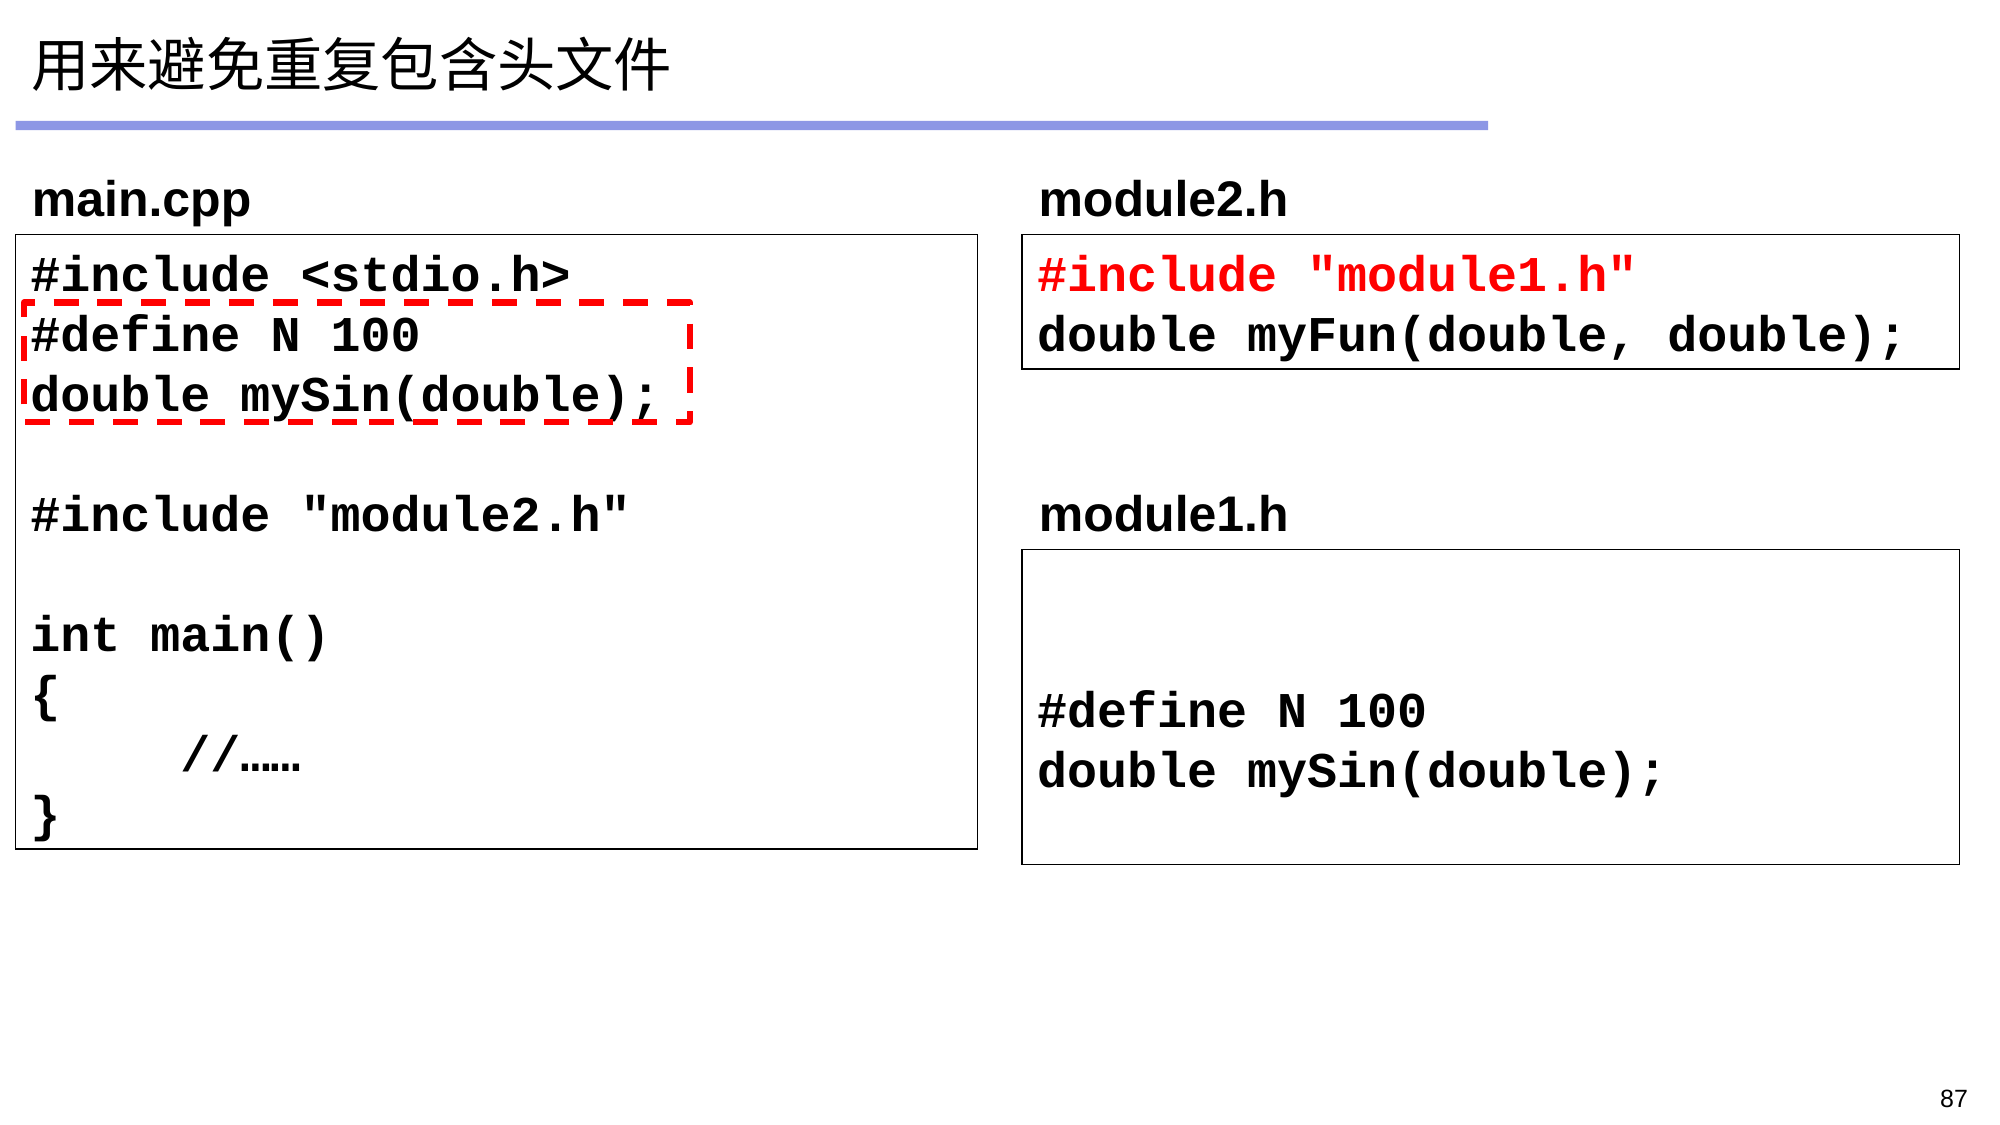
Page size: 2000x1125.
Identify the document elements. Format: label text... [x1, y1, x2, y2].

text_box #include "module1.h" double myFun(double, double); [1022, 234, 1960, 370]
text_box 87 [1786, 1074, 1983, 1113]
text_box [24, 302, 690, 423]
text_box main.cpp [17, 158, 267, 234]
text_box #include <stdio.h> #define N 100 double mySin(double); #include "module2.h" int main() { //…… } [15, 234, 978, 850]
text_box module1.h [1023, 473, 1304, 549]
title 用来避免重复包含头文件 [16, 12, 1984, 114]
text_box module2.h [1023, 158, 1304, 234]
text_box #define N 100 double mySin(double); [1022, 549, 1960, 865]
